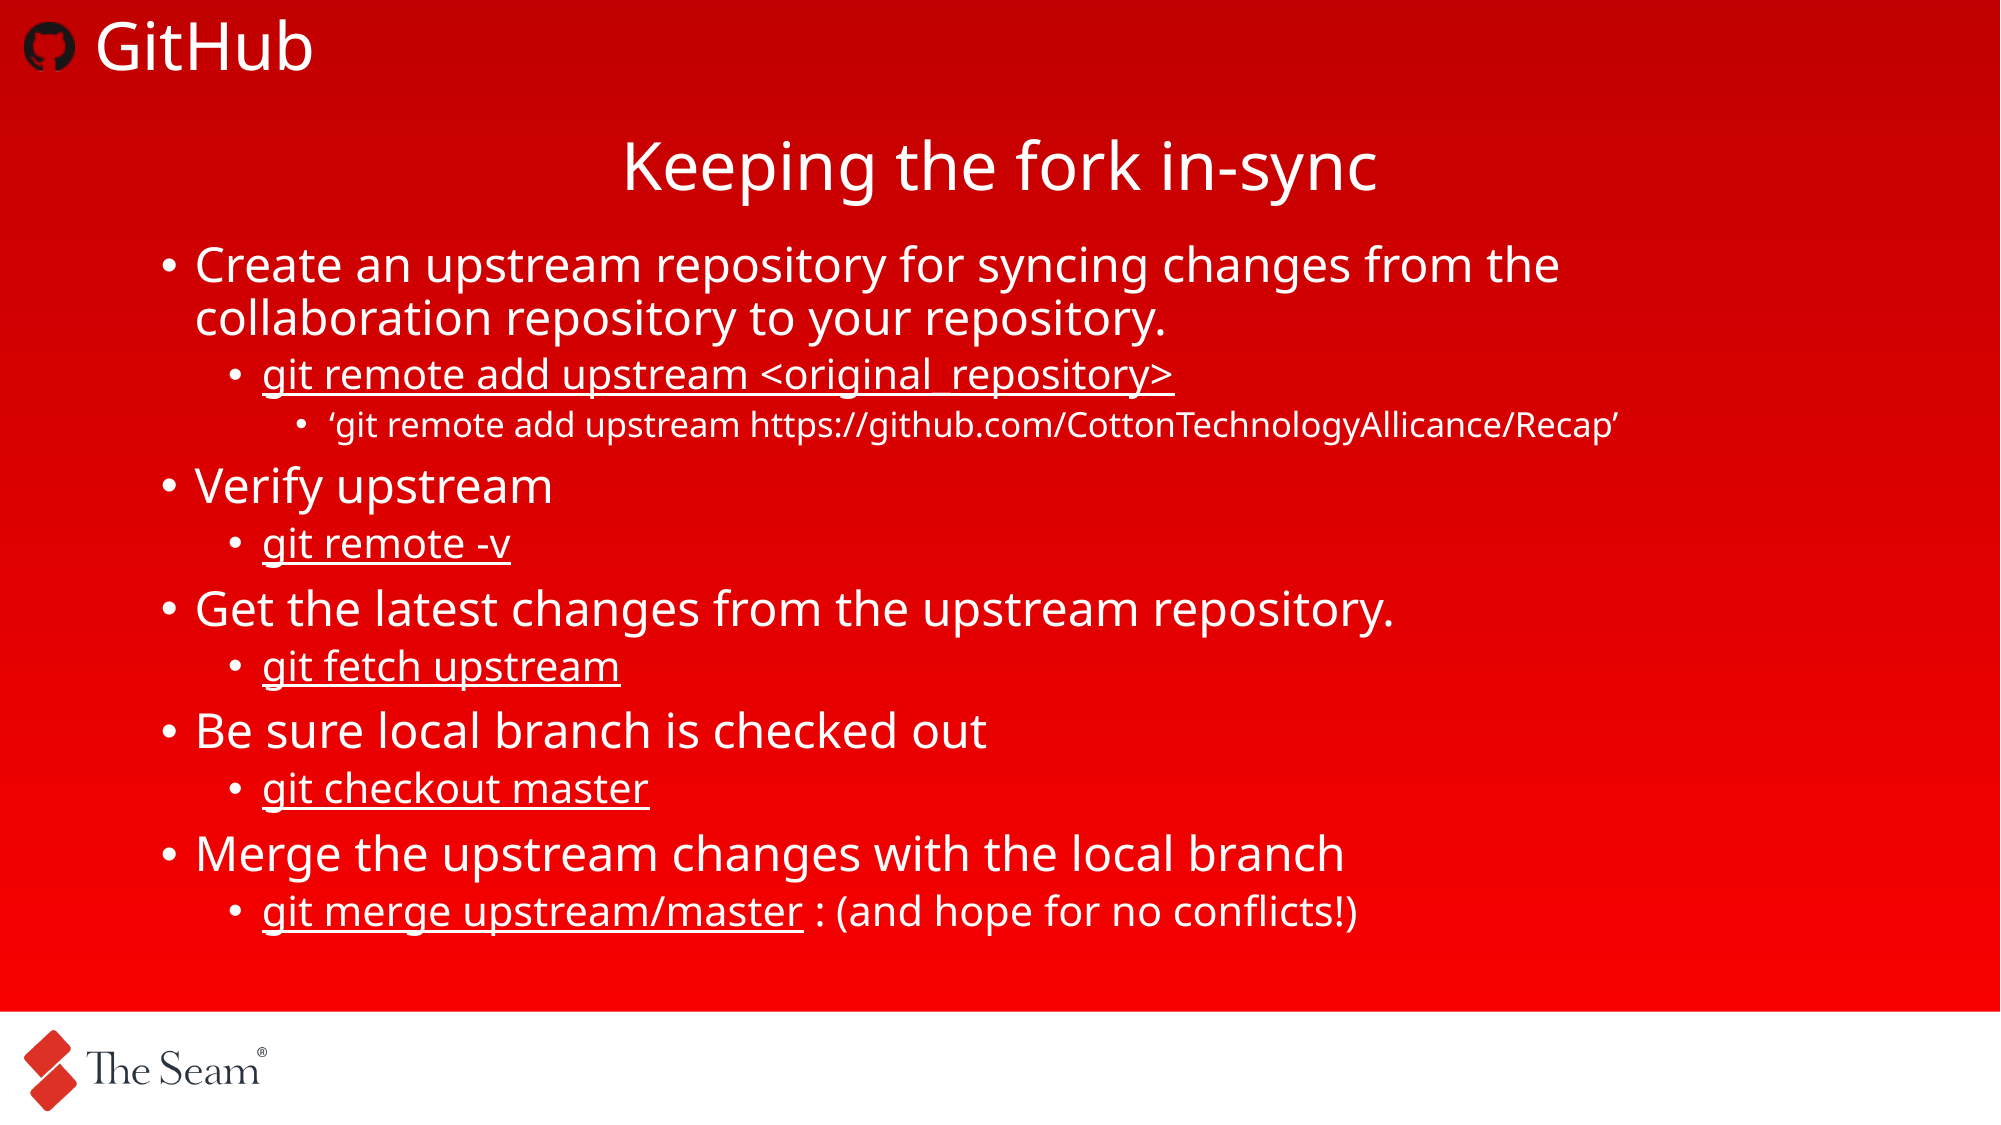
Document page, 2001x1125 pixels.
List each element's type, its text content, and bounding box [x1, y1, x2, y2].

text_box GitHub [79, 0, 630, 91]
text_box [0, 1011, 2000, 1125]
picture [24, 22, 75, 73]
list Create an upstream repository for syncing changes from the collaboration repository to your repository. git remote add upstream <original_repository> ‘git remote add upstream https://github.com/CottonTechnologyAllicance/Recap’ Verify upstream git remote -v Get the latest changes from the upstream repository. git fetch upstream Be sure local branch is checked out git checkout master Merge the upstream changes with the local branch git merge upstream/master : (and hope for no conflicts!) [145, 233, 1871, 948]
picture [24, 1030, 267, 1112]
title Keeping the fork in-sync [137, 59, 1863, 278]
